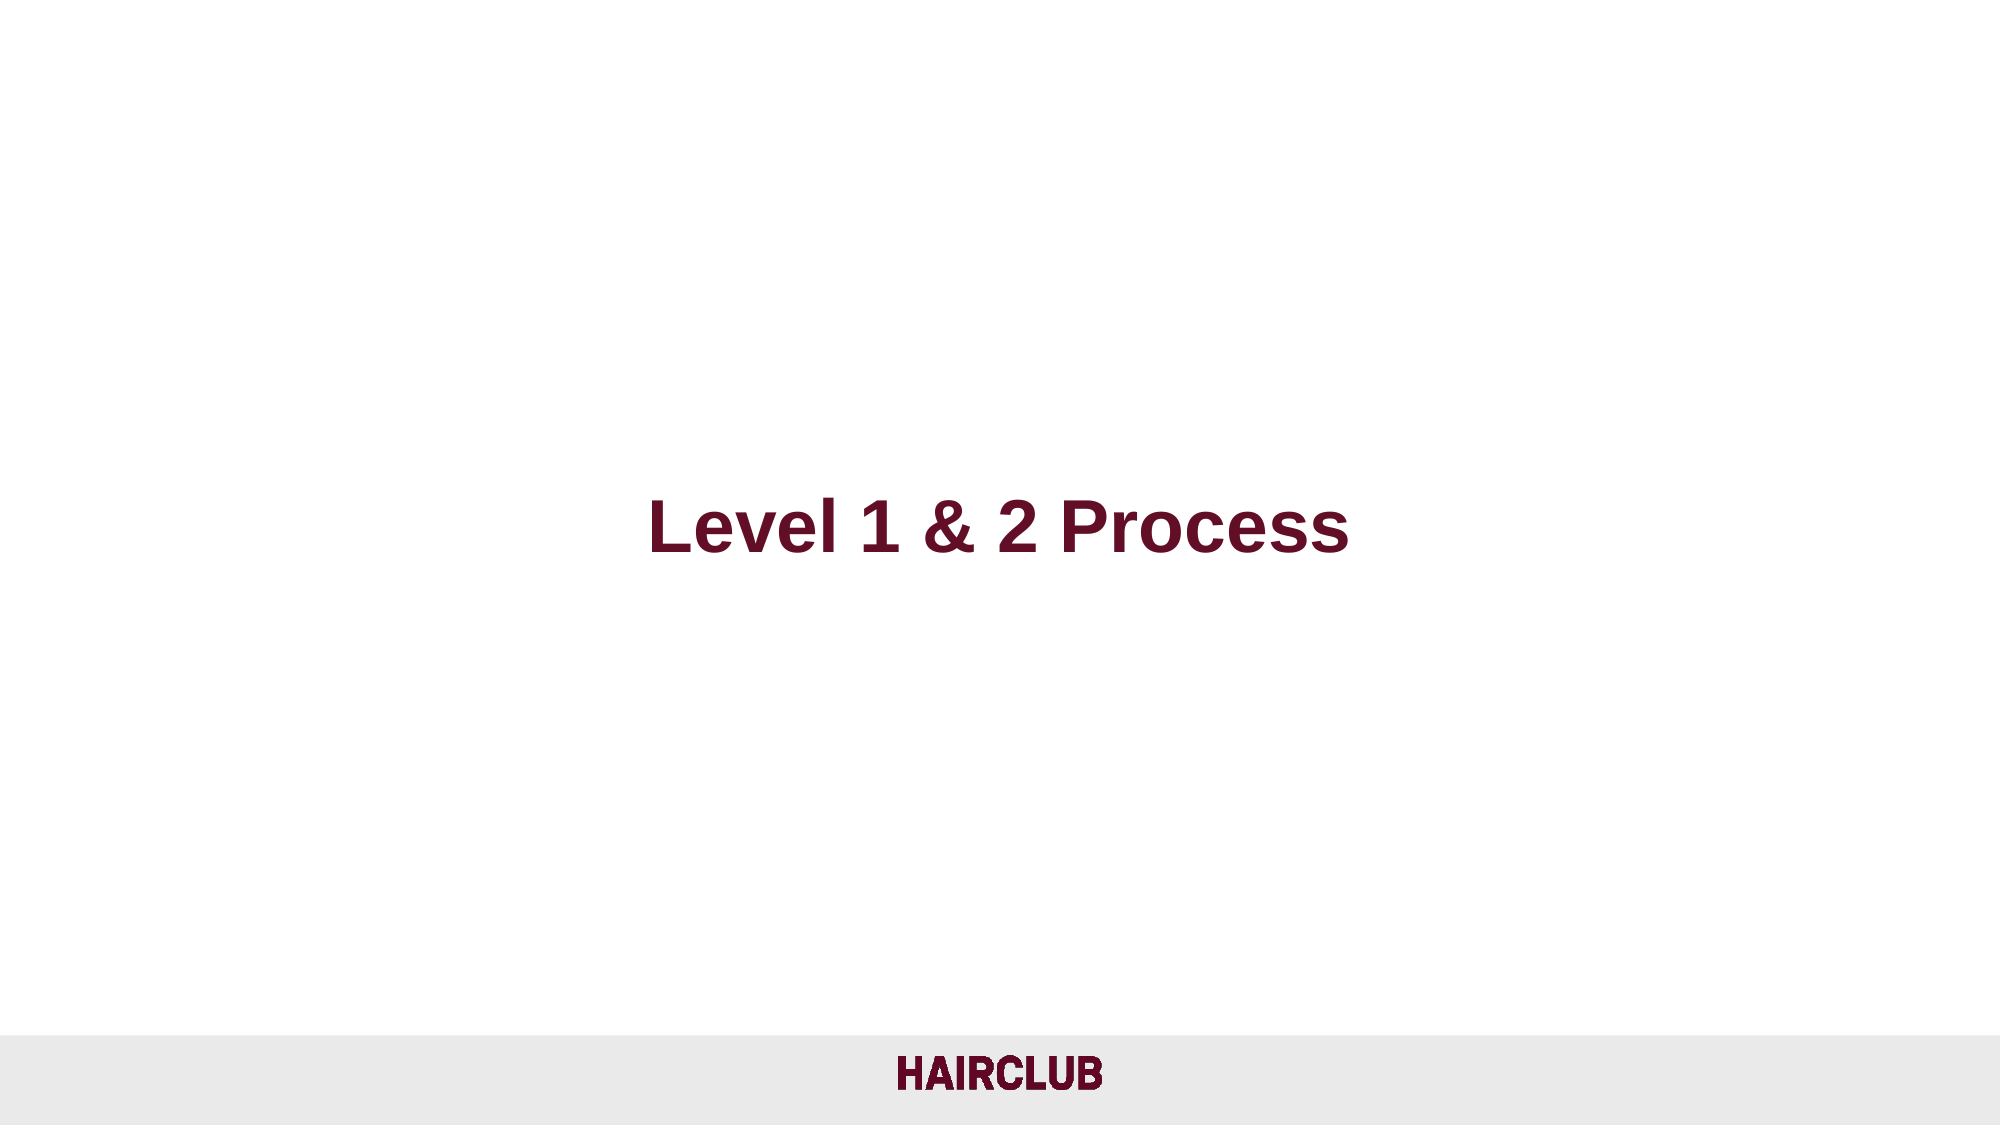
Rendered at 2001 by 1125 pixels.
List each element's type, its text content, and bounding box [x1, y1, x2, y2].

title Level 1 & 2 Process [249, 184, 1750, 576]
picture [898, 1055, 1102, 1090]
